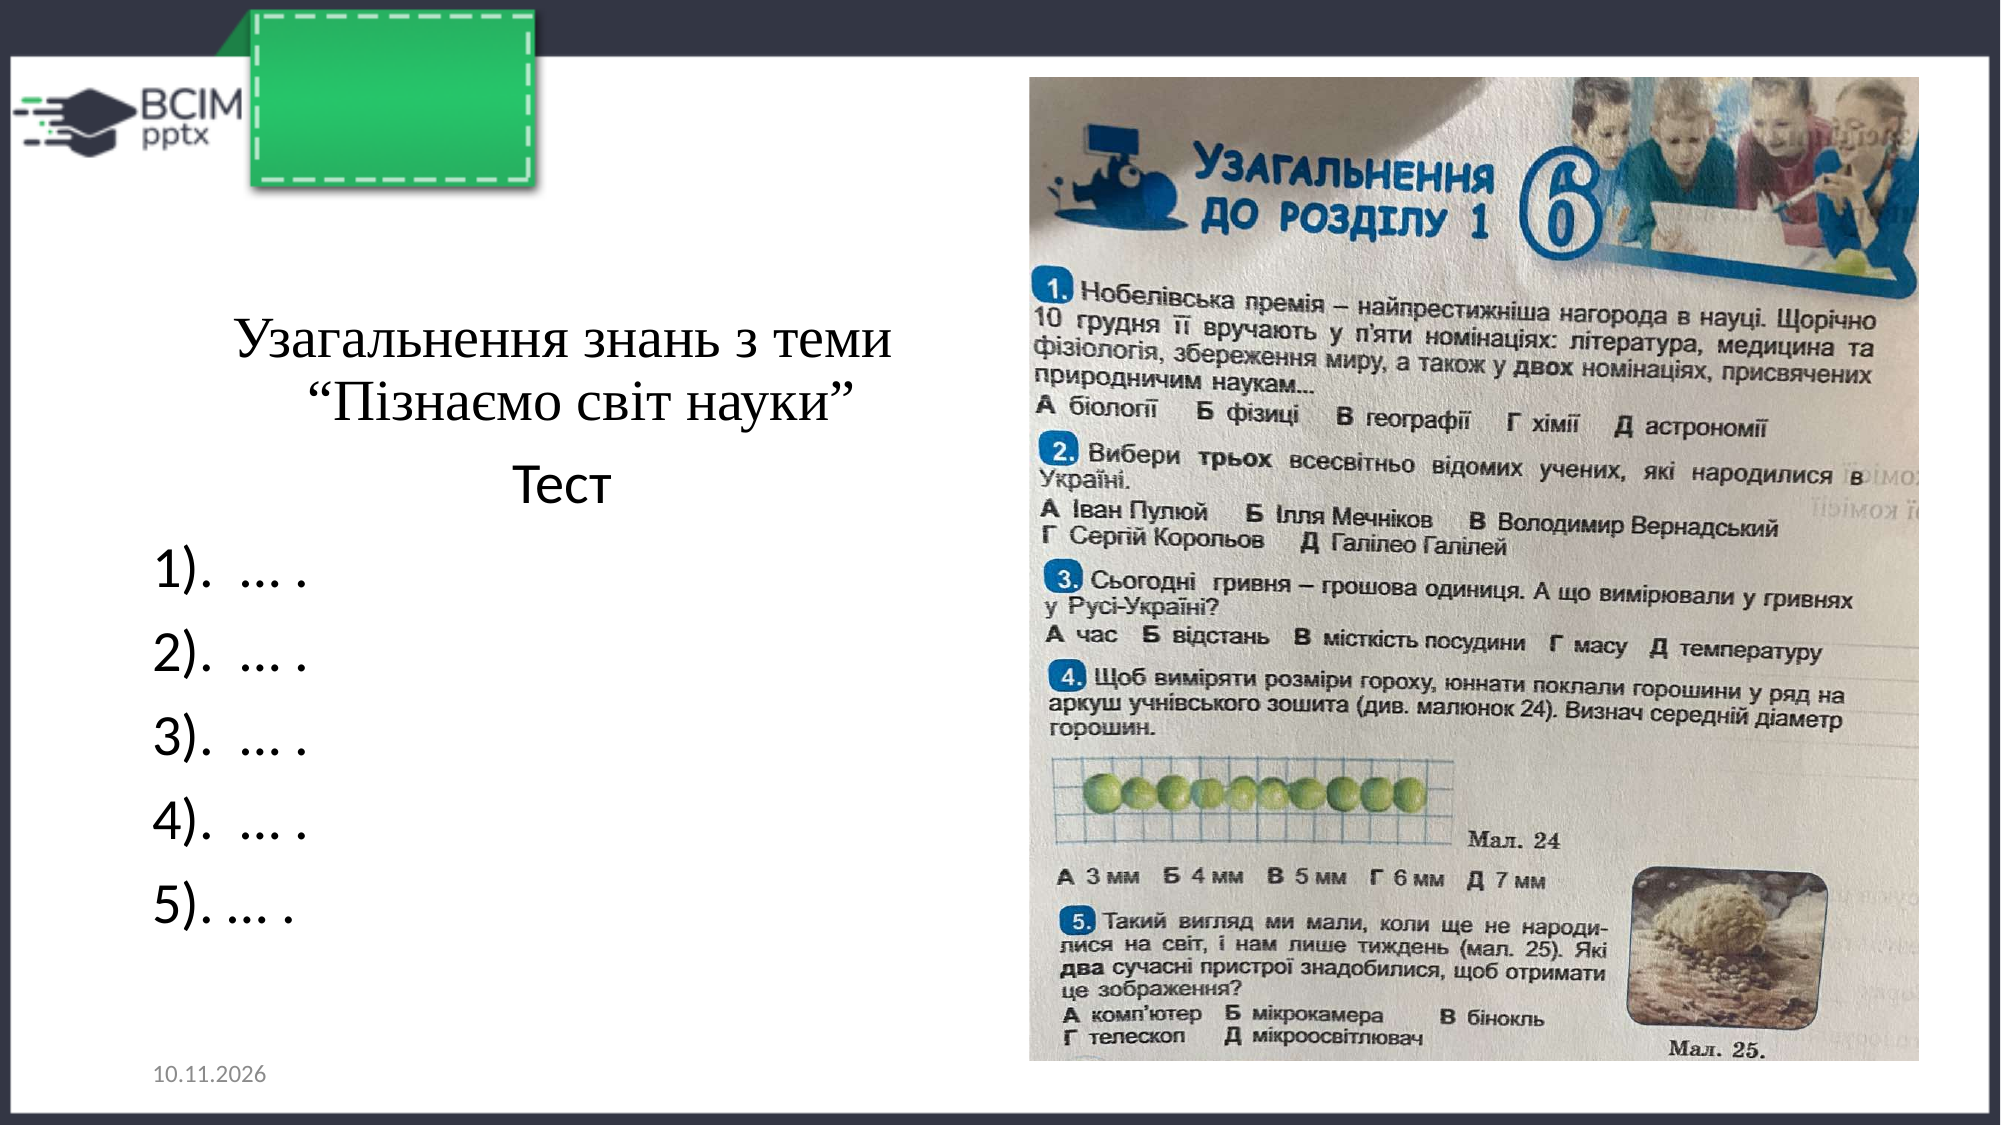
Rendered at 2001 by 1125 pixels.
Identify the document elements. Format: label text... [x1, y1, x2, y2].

picture [0, 0, 2001, 1125]
list Узагальнення знань з теми “Пізнаємо світ науки” Тест 1). … . 2). … . 3). … . 4). … . 5). … . [137, 299, 988, 1014]
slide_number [137, 1042, 588, 1103]
